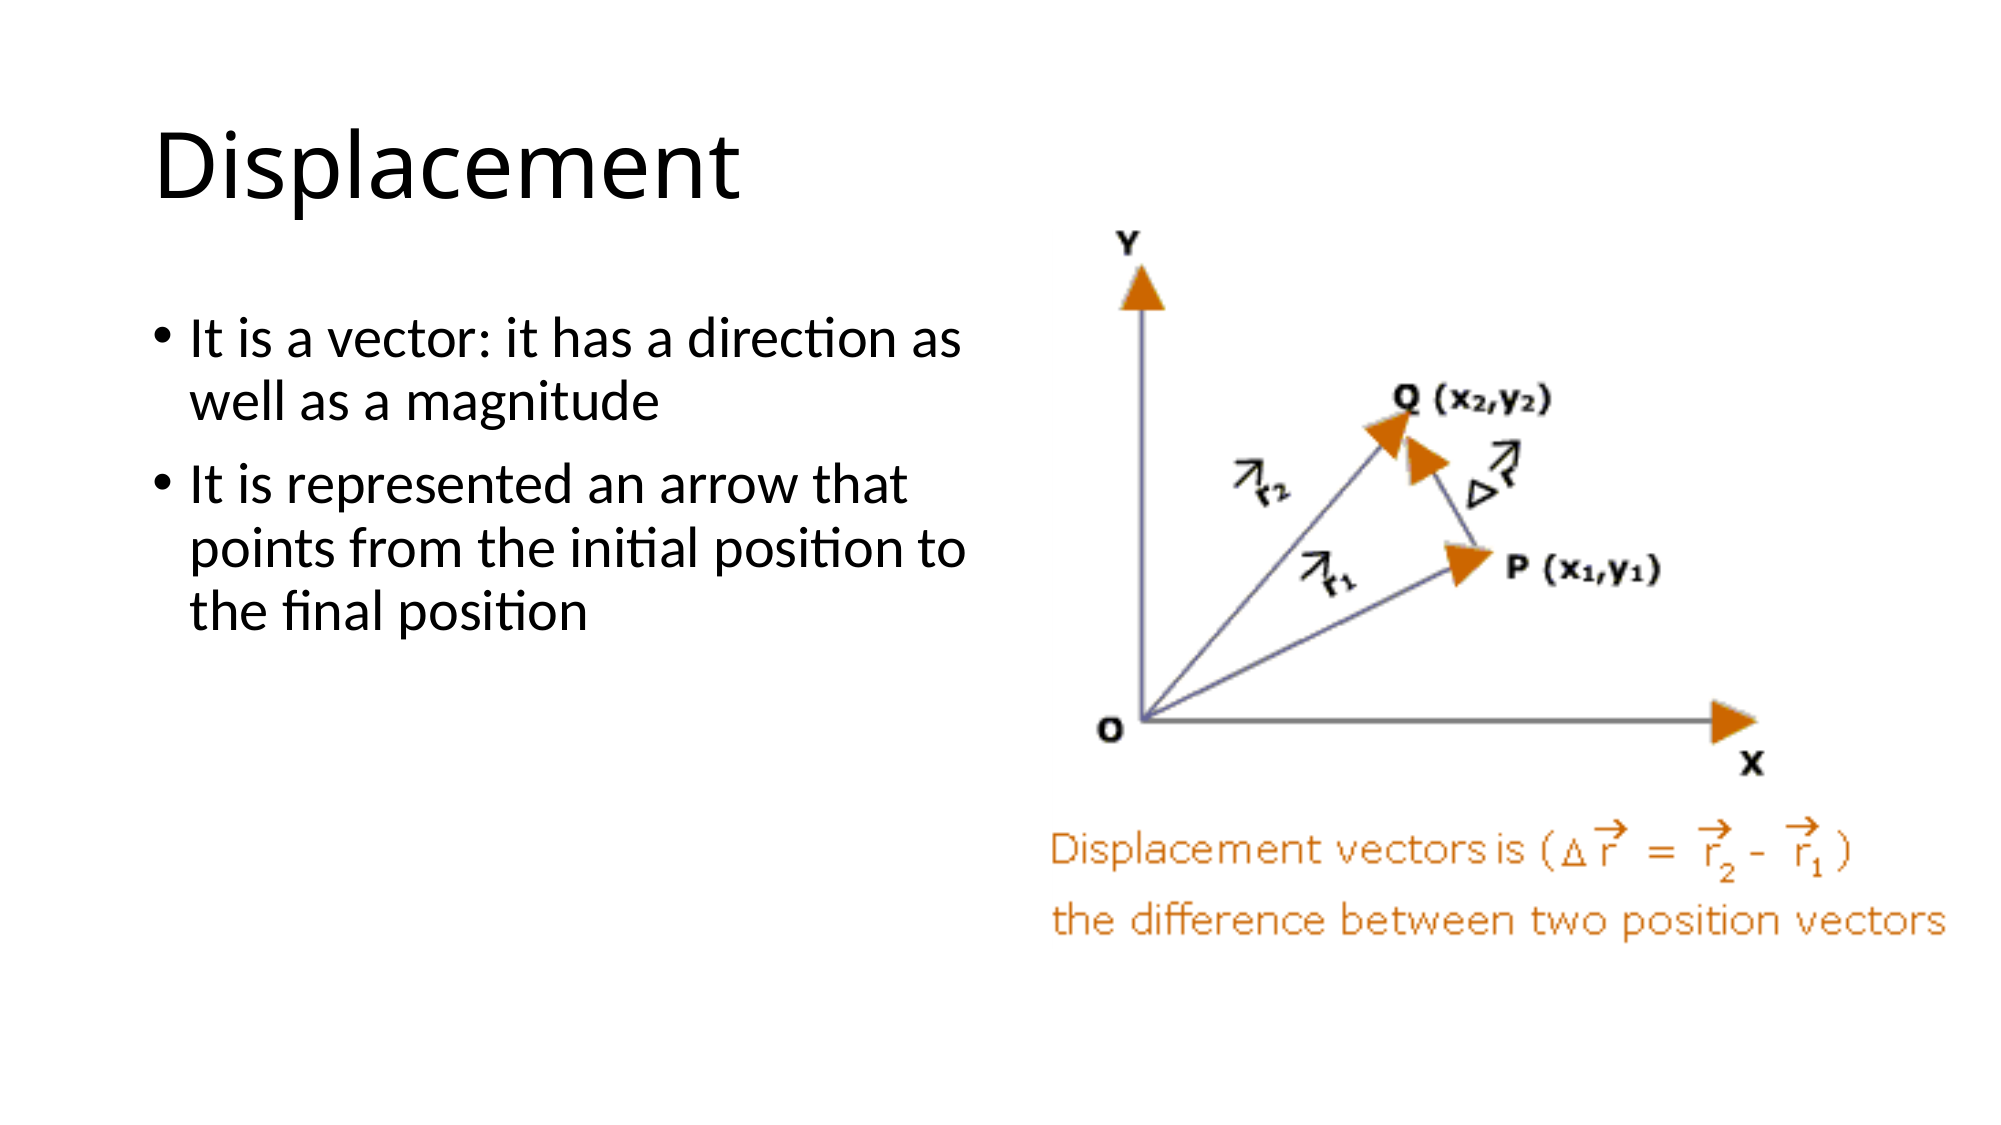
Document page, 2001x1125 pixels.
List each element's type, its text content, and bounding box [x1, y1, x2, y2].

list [1051, 229, 1951, 949]
list It is a vector: it has a direction as well as a magnitude It is represented an arrow that points from the initial position to the final position [137, 299, 988, 1014]
title Displacement [137, 59, 1863, 278]
